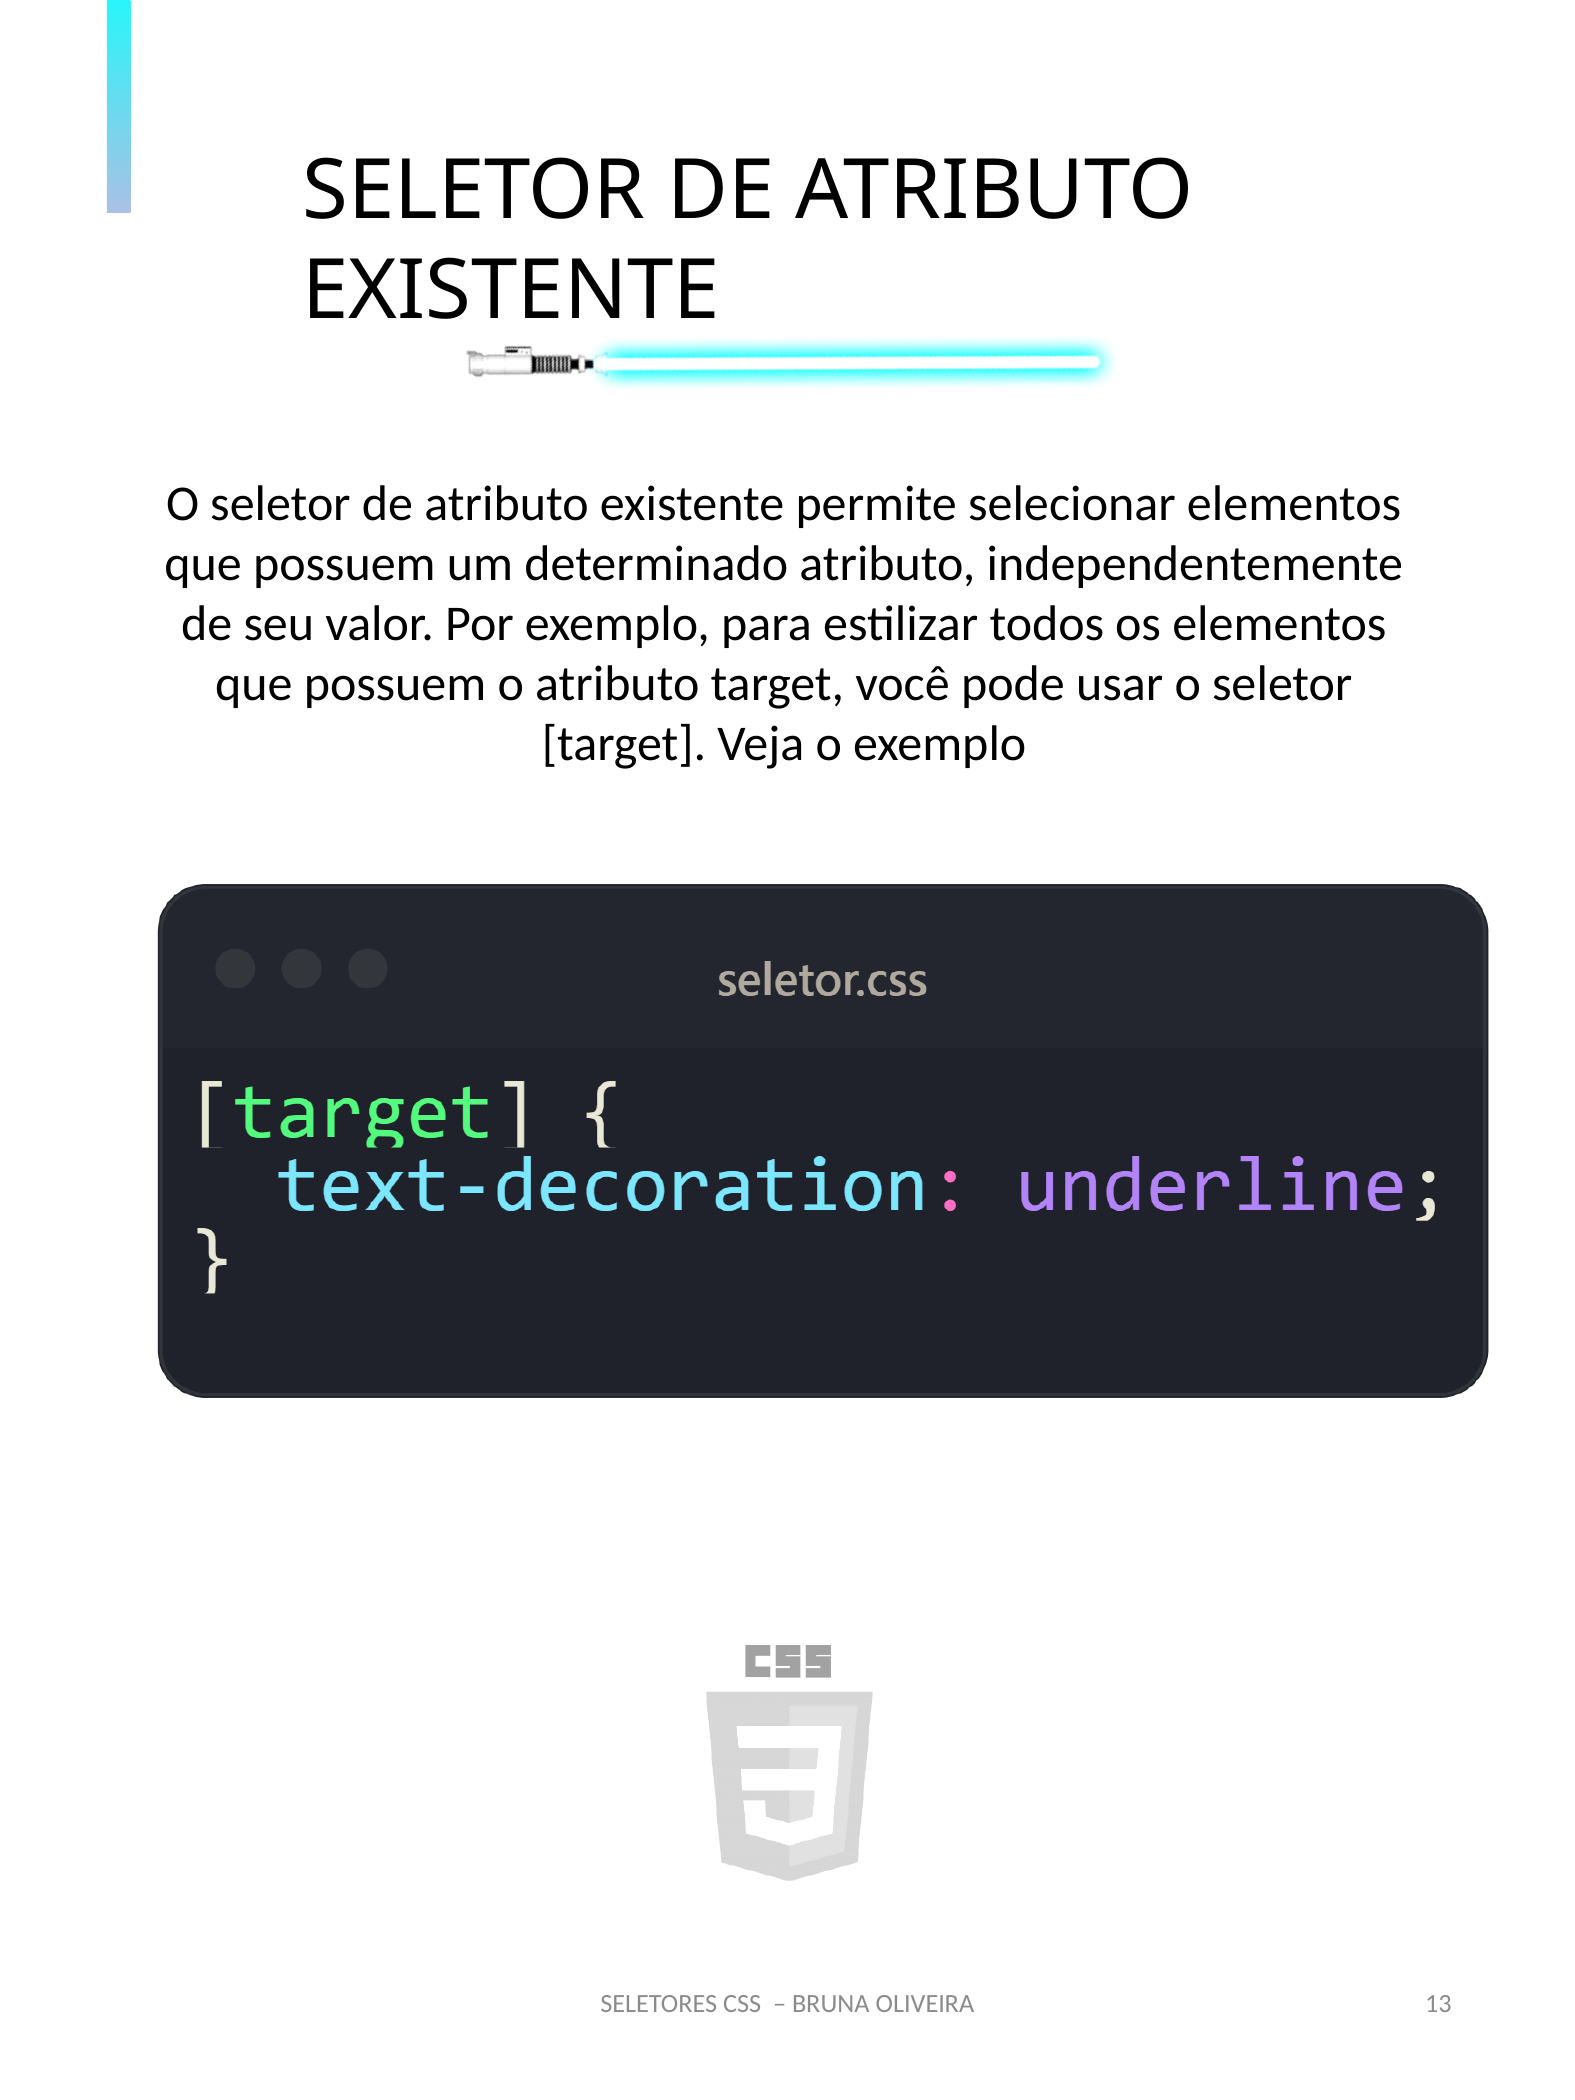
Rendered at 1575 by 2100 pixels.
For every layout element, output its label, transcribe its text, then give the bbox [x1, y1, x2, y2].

text_box SELETOR DE ATRIBUTO EXISTENTE [799, 127, 1571, 343]
picture [437, 35, 1139, 686]
slide_number 13 [1112, 1946, 1467, 2059]
picture [33, 780, 1575, 1501]
footer SELETORES CSS – BRUNA OLIVEIRA [521, 1946, 1054, 2059]
text_box O seletor de atributo existente permite selecionar elementos que possuem um determinado atributo, independentemente de seu valor. Por exemplo, para estilizar todos os elementos que possuem o atributo target, você pode usar o seletor [target]. Veja o exemplo [142, 462, 1426, 778]
text_box [106, 0, 131, 213]
text_box SELETOR DE ATRIBUTO EXISTENTE [288, 127, 594, 343]
picture [579, 1637, 995, 1881]
